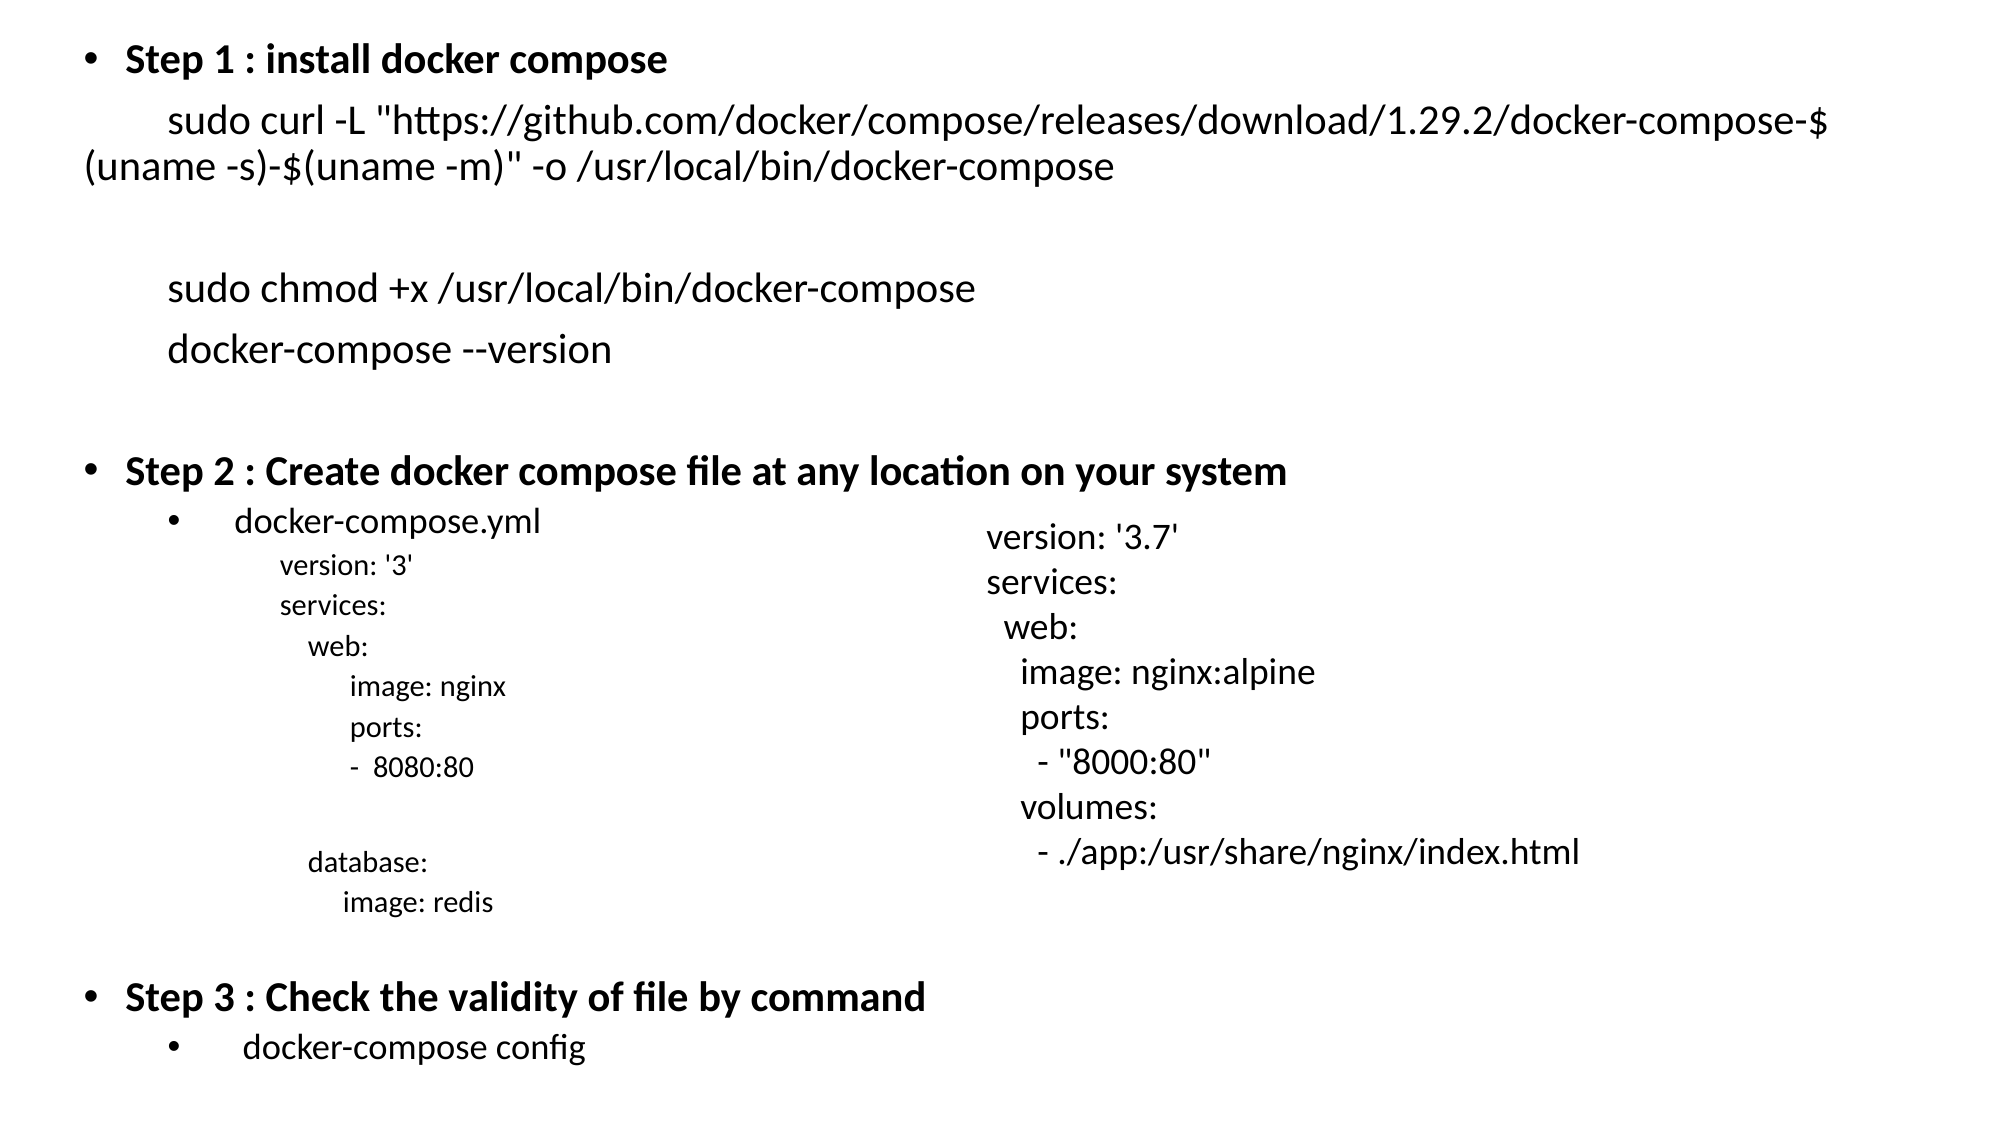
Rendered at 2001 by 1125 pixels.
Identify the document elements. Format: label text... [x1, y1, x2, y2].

text_box version: '3.7' services: web: image: nginx:alpine ports: - "8000:80" volumes: - ./app:/usr/share/nginx/index.html [971, 505, 1954, 880]
list Step 1 : install docker compose sudo curl -L "https://github.com/docker/compose/releases/download/1.29.2/docker-compose-$(uname -s)-$(uname -m)" -o /usr/local/bin/docker-compose sudo chmod +x /usr/local/bin/docker-compose docker-compose --version Step 2 : Create docker compose file at any location on your system docker-compose.yml version: '3' services: web: image: nginx ports: - 8080:80 database: image: redis Step 3 : Check the validity of file by command docker-compose config [68, 29, 1852, 1076]
text_box [283, 928, 951, 992]
